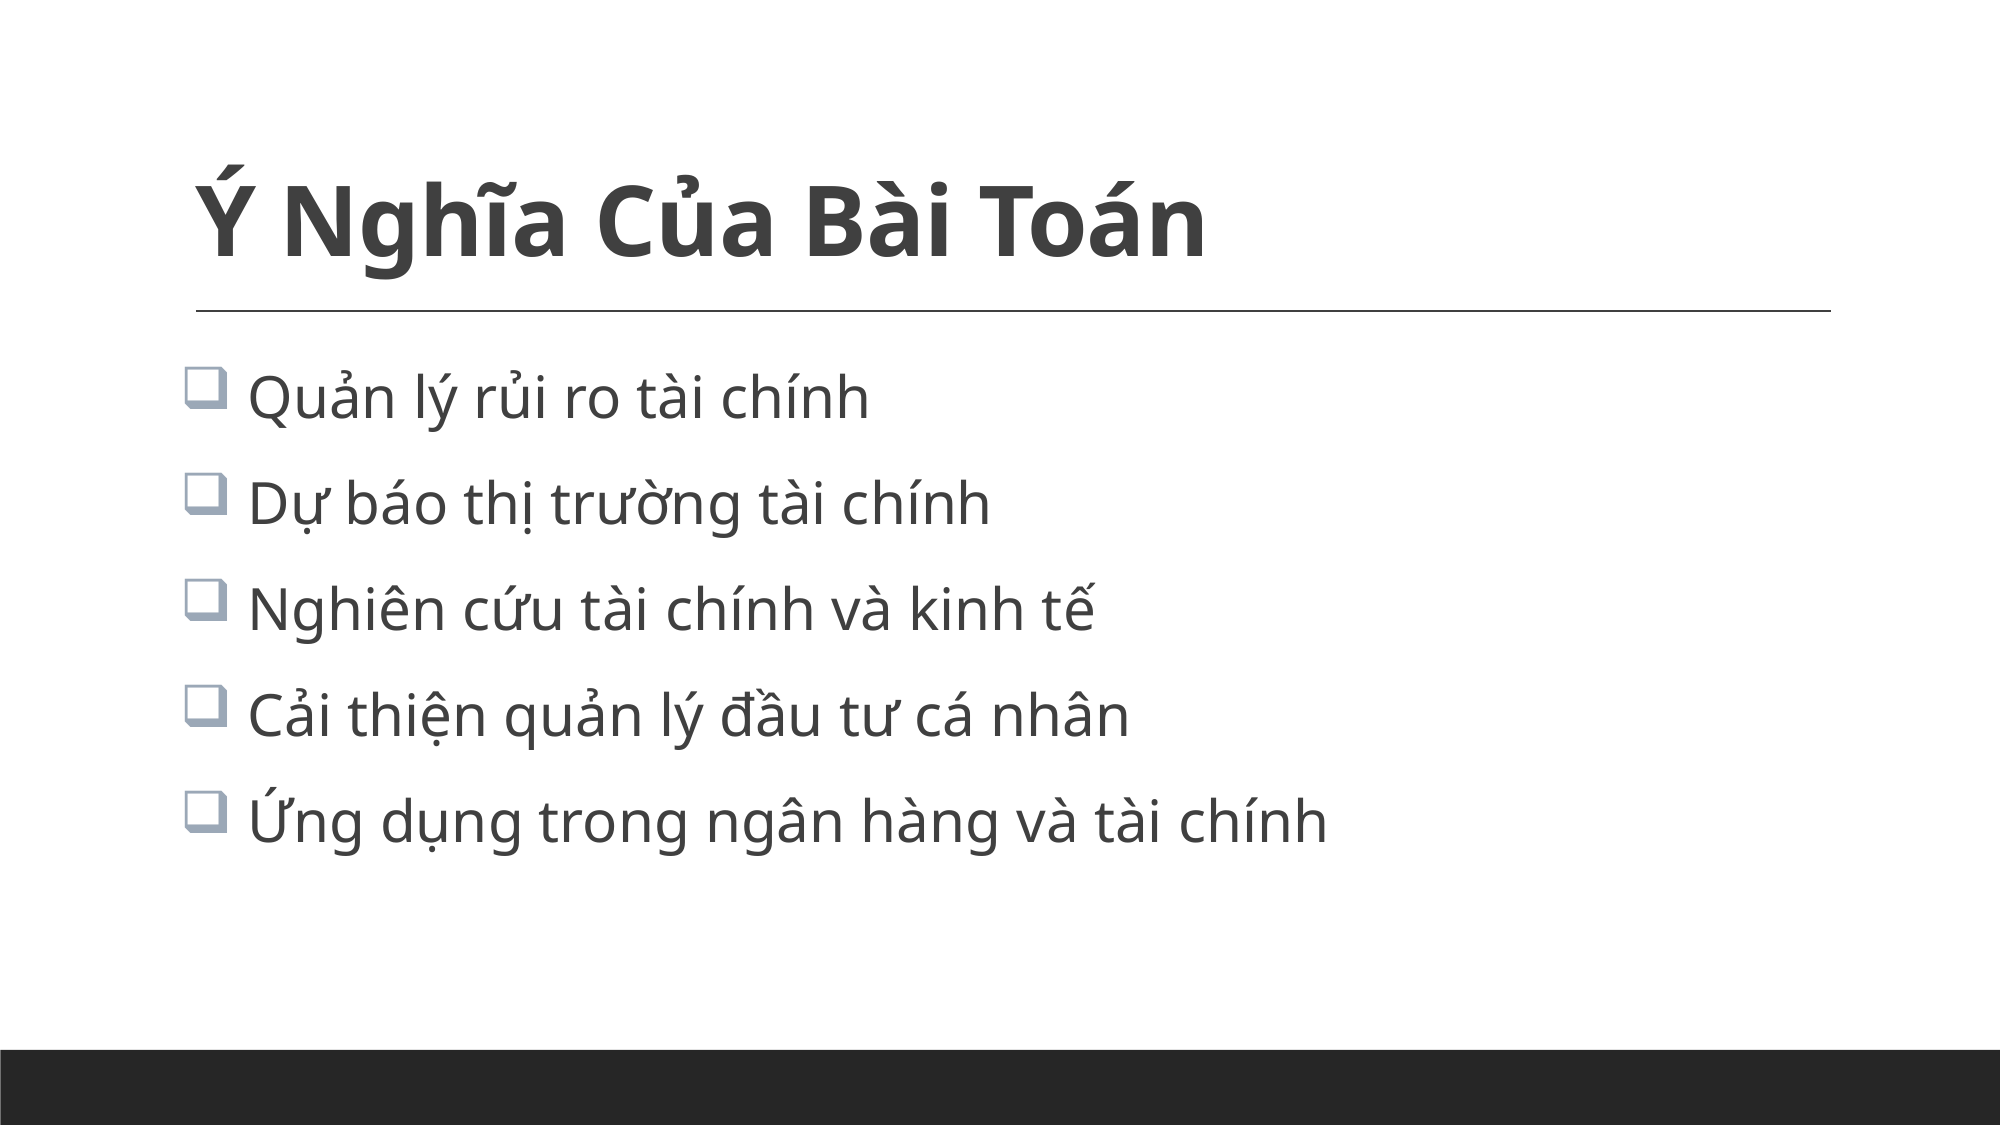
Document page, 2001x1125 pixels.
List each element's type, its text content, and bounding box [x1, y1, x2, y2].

list Quản lý rủi ro tài chính Dự báo thị trường tài chính Nghiên cứu tài chính và kinh tế Cải thiện quản lý đầu tư cá nhân Ứng dụng trong ngân hàng và tài chính [180, 345, 1830, 963]
title Ý Nghĩa Của Bài Toán [180, 47, 1830, 285]
